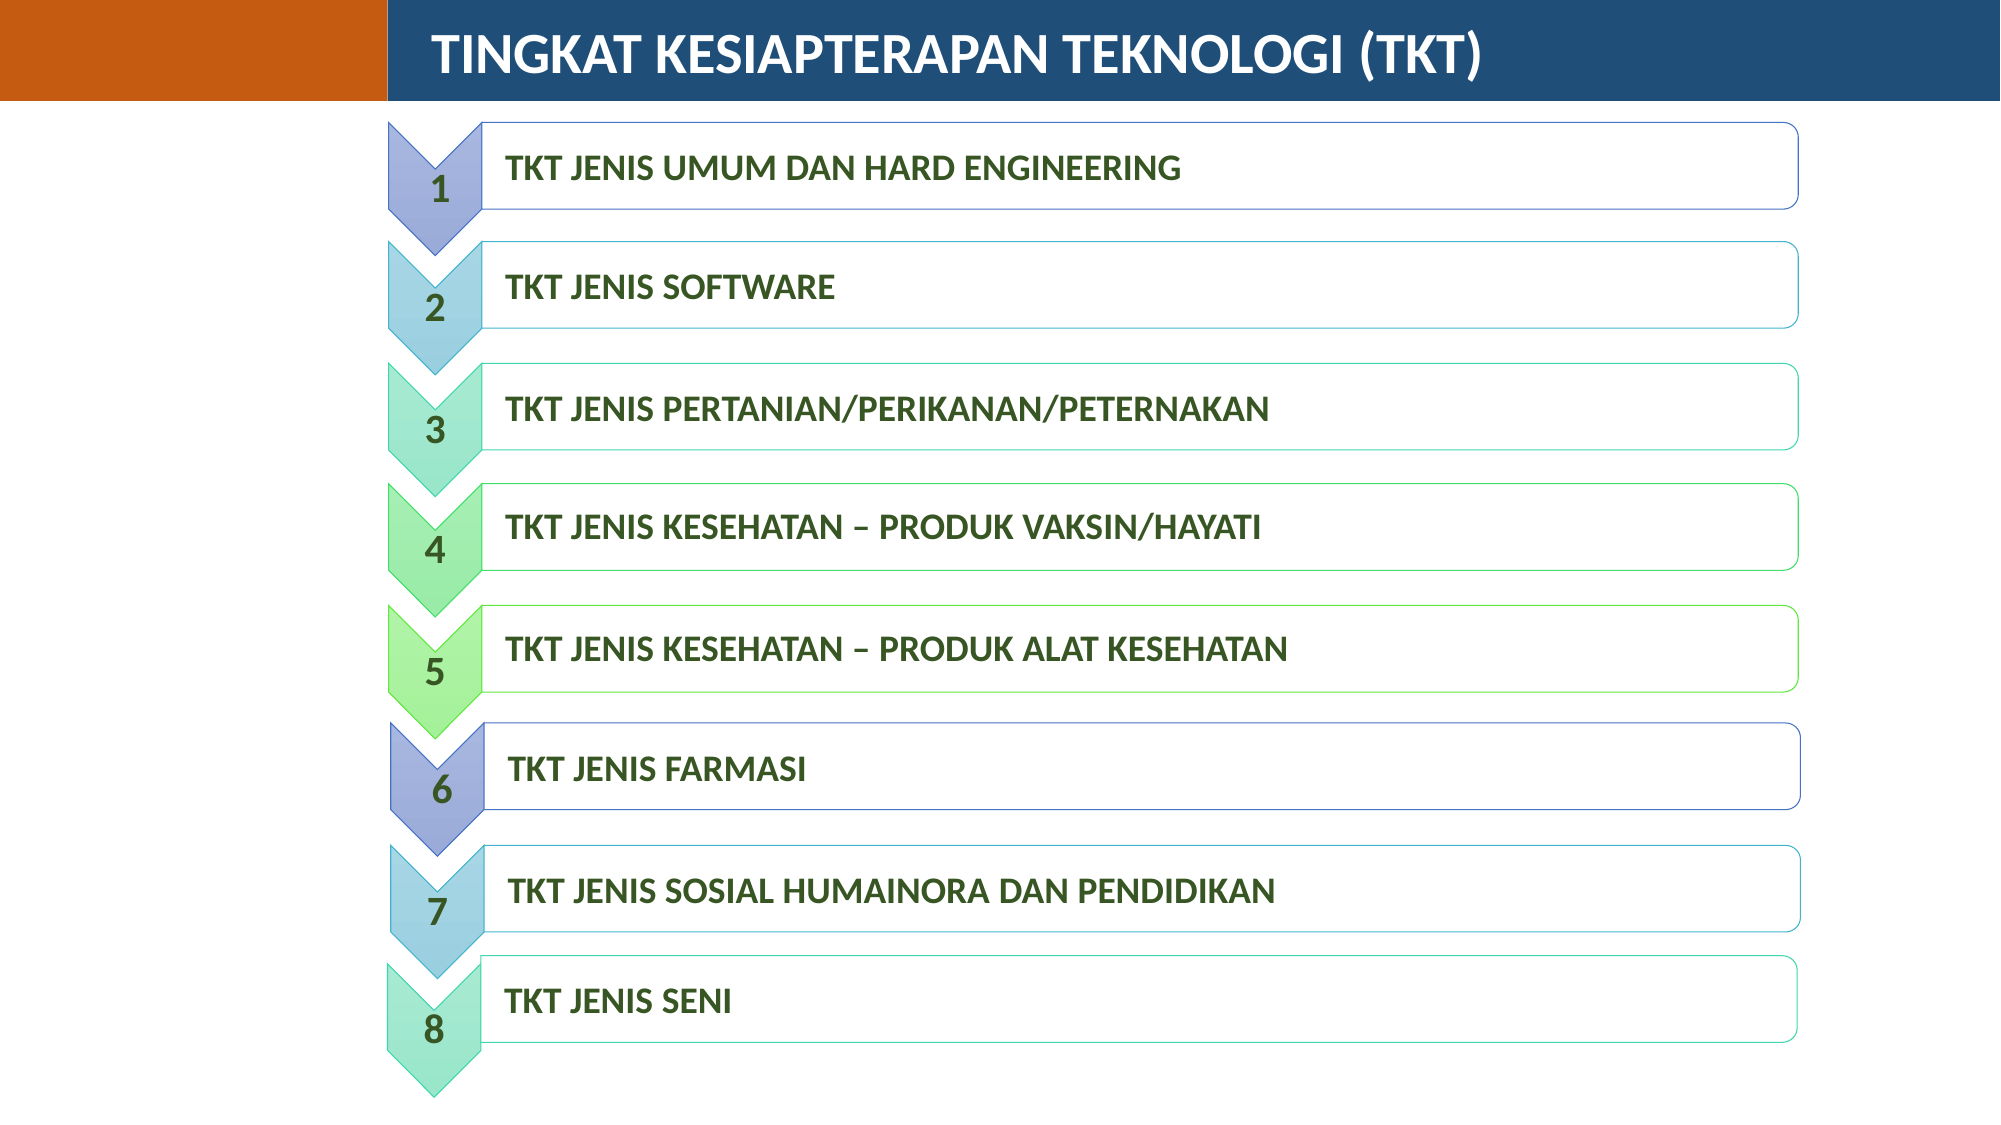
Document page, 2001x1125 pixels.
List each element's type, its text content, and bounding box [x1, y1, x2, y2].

text_box TKT JENIS SOSIAL HUMAINORA DAN PENDIDIKAN [483, 844, 1801, 933]
text_box 1 [388, 121, 482, 257]
text_box TKT JENIS SOFTWARE [481, 241, 1799, 329]
text_box 7 [390, 844, 484, 980]
text_box TKT JENIS FARMASI [483, 722, 1801, 811]
text_box 6 [390, 721, 484, 857]
text_box [0, 0, 388, 102]
text_box TKT JENIS UMUM DAN HARD ENGINEERING [481, 121, 1799, 210]
text_box 2 [388, 240, 483, 376]
text_box 8 [386, 962, 482, 1098]
text_box TKT JENIS KESEHATAN – PRODUK VAKSIN/HAYATI [481, 483, 1799, 571]
text_box 5 [388, 604, 482, 740]
text_box TKT JENIS KESEHATAN – PRODUK ALAT KESEHATAN [481, 604, 1799, 693]
text_box 4 [388, 482, 483, 618]
text_box TKT JENIS SENI [480, 955, 1798, 1043]
text_box 3 [388, 362, 482, 498]
text_box TINGKAT KESIAPTERAPAN TEKNOLOGI (TKT) [388, 0, 2000, 102]
text_box TKT JENIS PERTANIAN/PERIKANAN/PETERNAKAN [481, 362, 1799, 451]
